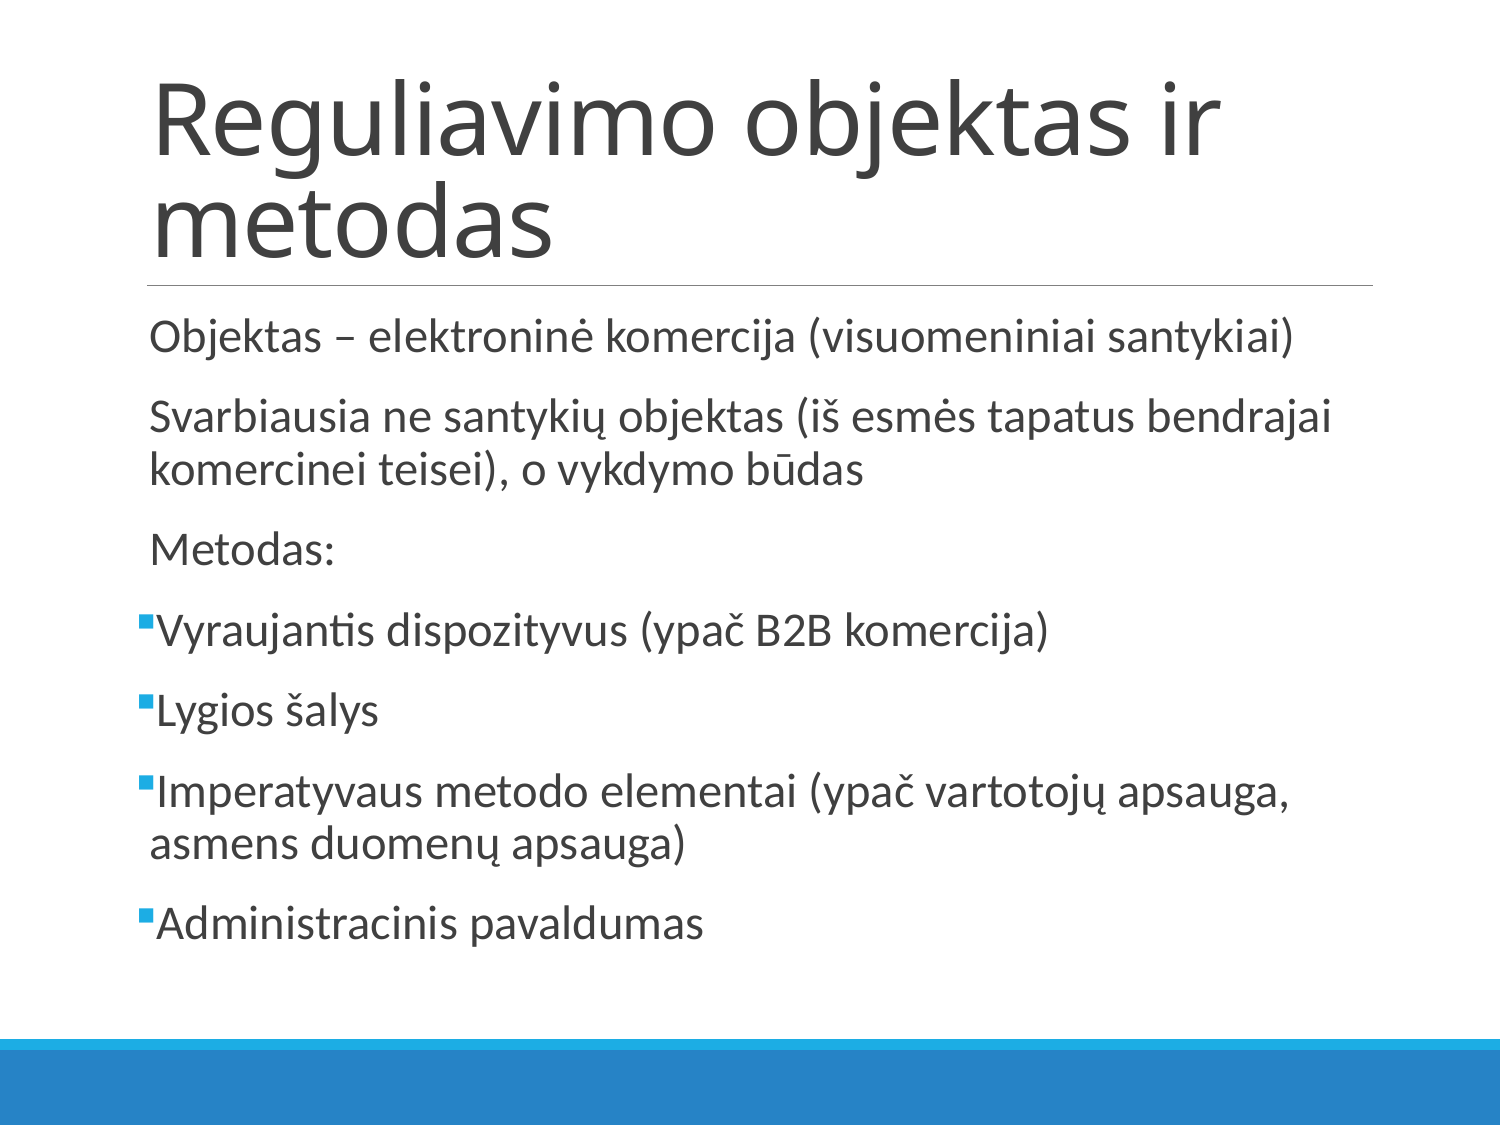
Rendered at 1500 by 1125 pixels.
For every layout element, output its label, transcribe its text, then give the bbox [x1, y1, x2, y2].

title Reguliavimo objektas ir metodas [135, 47, 1373, 285]
list Objektas – elektroninė komercija (visuomeniniai santykiai) Svarbiausia ne santykių objektas (iš esmės tapatus bendrajai komercinei teisei), o vykdymo būdas Metodas: Vyraujantis dispozityvus (ypač B2B komercija) Lygios šalys Imperatyvaus metodo elementai (ypač vartotojų apsauga, asmens duomenų apsauga) Administracinis pavaldumas [135, 302, 1373, 963]
